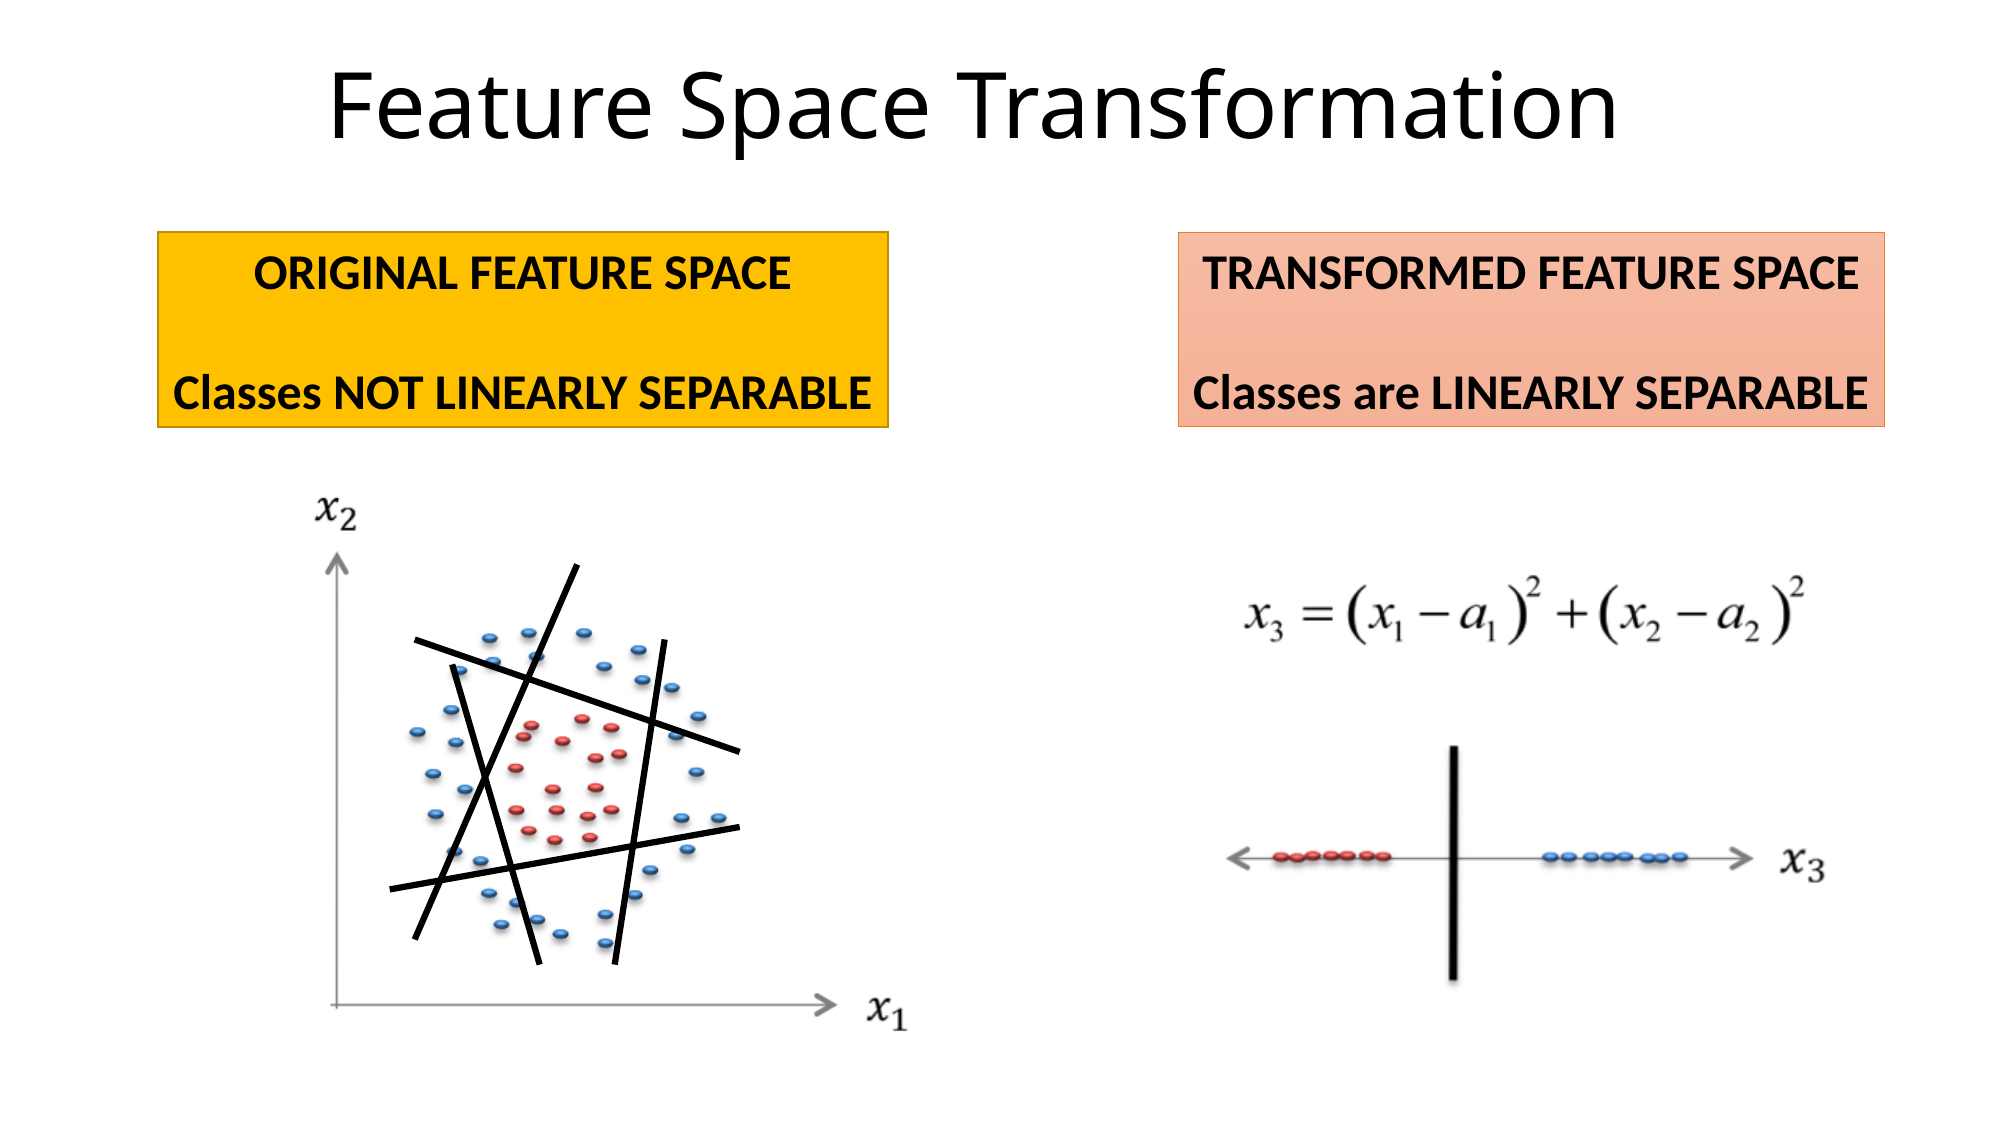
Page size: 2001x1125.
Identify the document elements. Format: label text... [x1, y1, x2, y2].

picture [289, 476, 930, 1048]
picture [1139, 524, 1865, 1000]
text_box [389, 564, 740, 965]
text_box TRANSFORMED FEATURE SPACE Classes are LINEARLY SEPARABLE [1178, 232, 1885, 427]
text_box ORIGINAL FEATURE SPACE Classes NOT LINEARLY SEPARABLE [157, 231, 889, 428]
title Feature Space Transformation [0, 34, 1950, 185]
